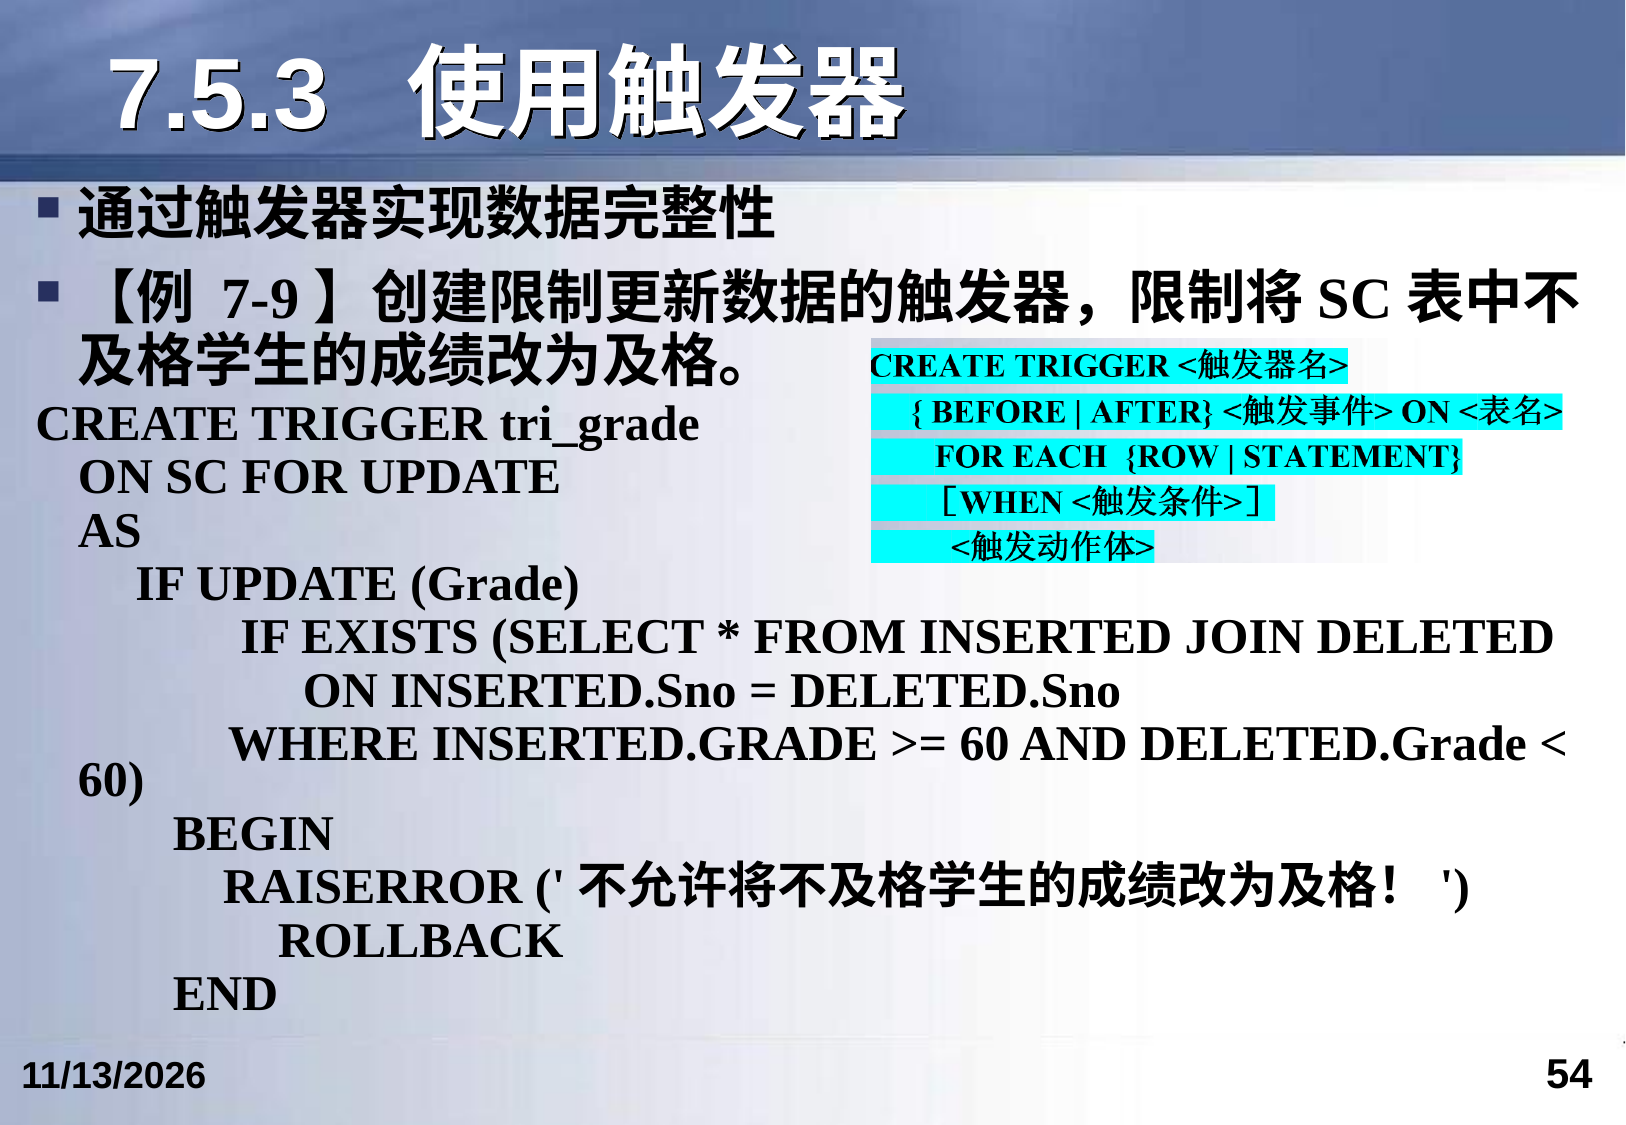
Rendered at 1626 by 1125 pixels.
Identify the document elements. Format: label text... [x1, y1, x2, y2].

title 7.5.3 使用触发器 [106, 41, 1554, 150]
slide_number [2, 1041, 380, 1125]
picture [0, 0, 1626, 1125]
slide_number 54 [1201, 1037, 1612, 1124]
list 通过触发器实现数据完整性 【例 7‑9】创建限制更新数据的触发器，限制将SC表中不及格学生的成绩改为及格。 CREATE TRIGGER tri_grade ON SC FOR UPDATE AS IF UPDATE (Grade) IF EXISTS (SELECT * FROM INSERTED JOIN DELETED ON INSERTED.Sno = DELETED.Sno WHERE INSERTED.GRADE >= 60 AND DELETED.Grade < 60) BEGIN RAISERROR ('不允许将不及格学生的成绩改为及格！') ROLLBACK END [35, 184, 1616, 1037]
